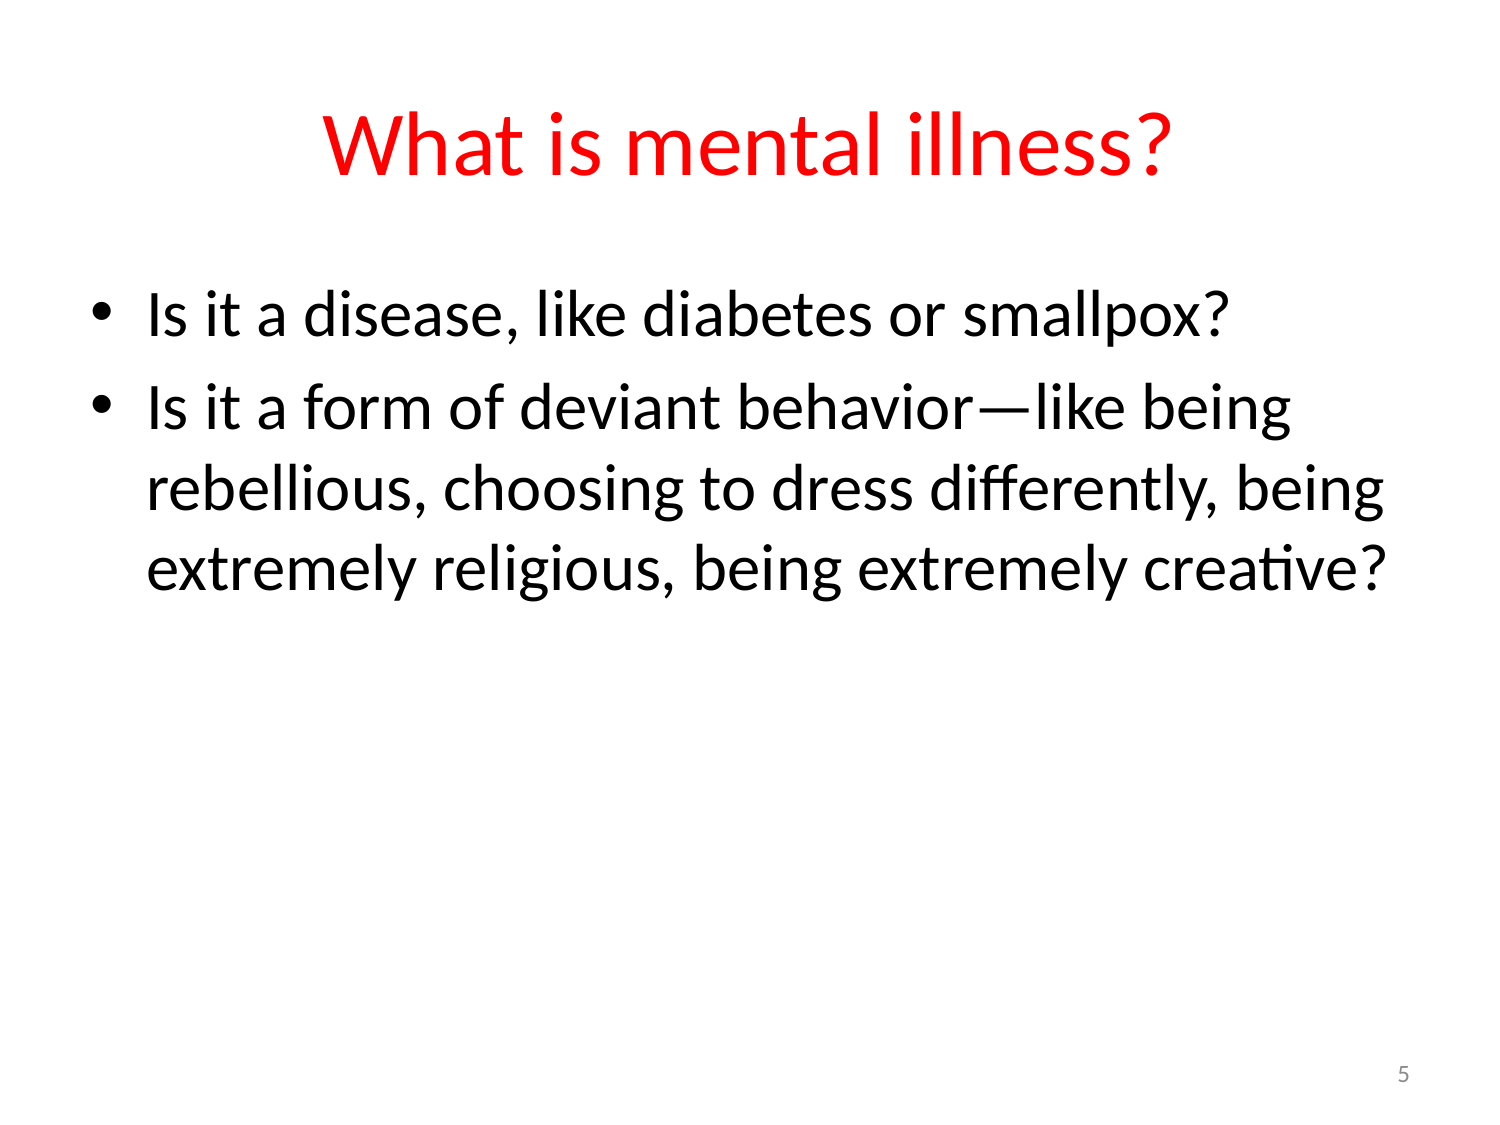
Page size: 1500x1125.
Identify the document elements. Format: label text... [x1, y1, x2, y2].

title What is mental illness? [75, 45, 1425, 233]
slide_number 5 [1074, 1042, 1425, 1103]
list Is it a disease, like diabetes or smallpox? Is it a form of deviant behavior—like being rebellious, choosing to dress differently, being extremely religious, being extremely creative? [75, 262, 1425, 1005]
